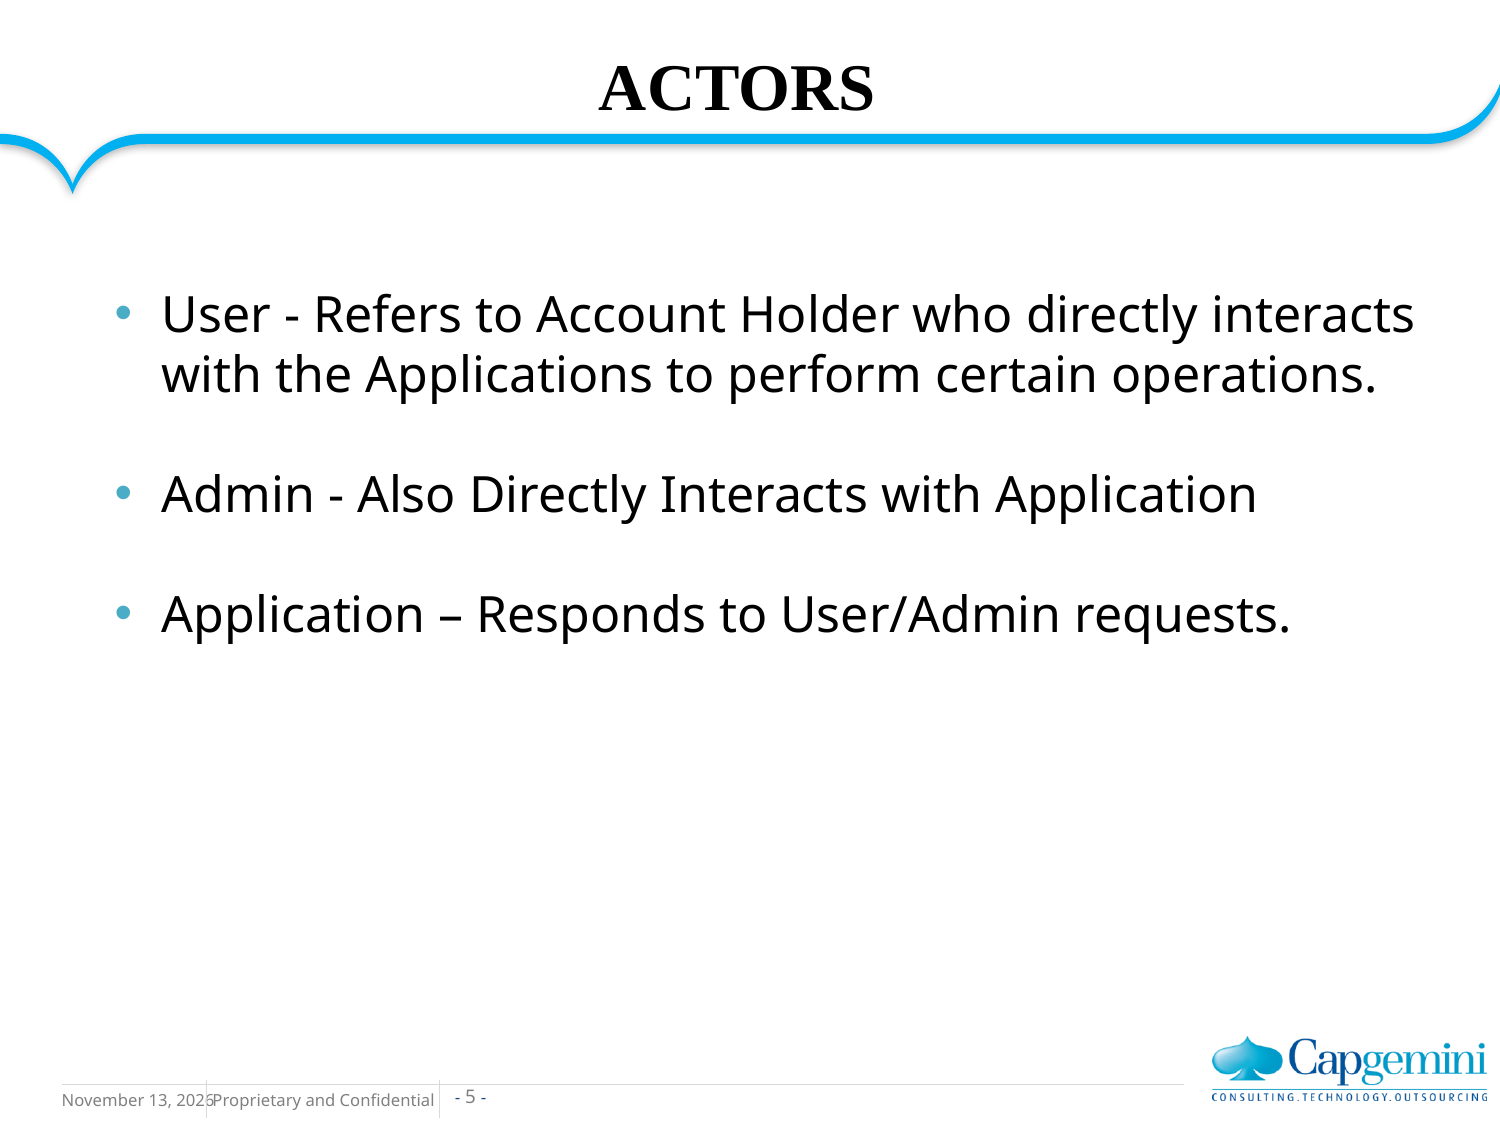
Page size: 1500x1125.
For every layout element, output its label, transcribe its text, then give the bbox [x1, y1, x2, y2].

title ACTORS [62, 18, 1413, 149]
text_box User - Refers to Account Holder who directly interacts with the Applications to perform certain operations. Admin - Also Directly Interacts with Application Application – Responds to User/Admin requests. [99, 274, 1500, 650]
picture [1212, 1036, 1487, 1101]
